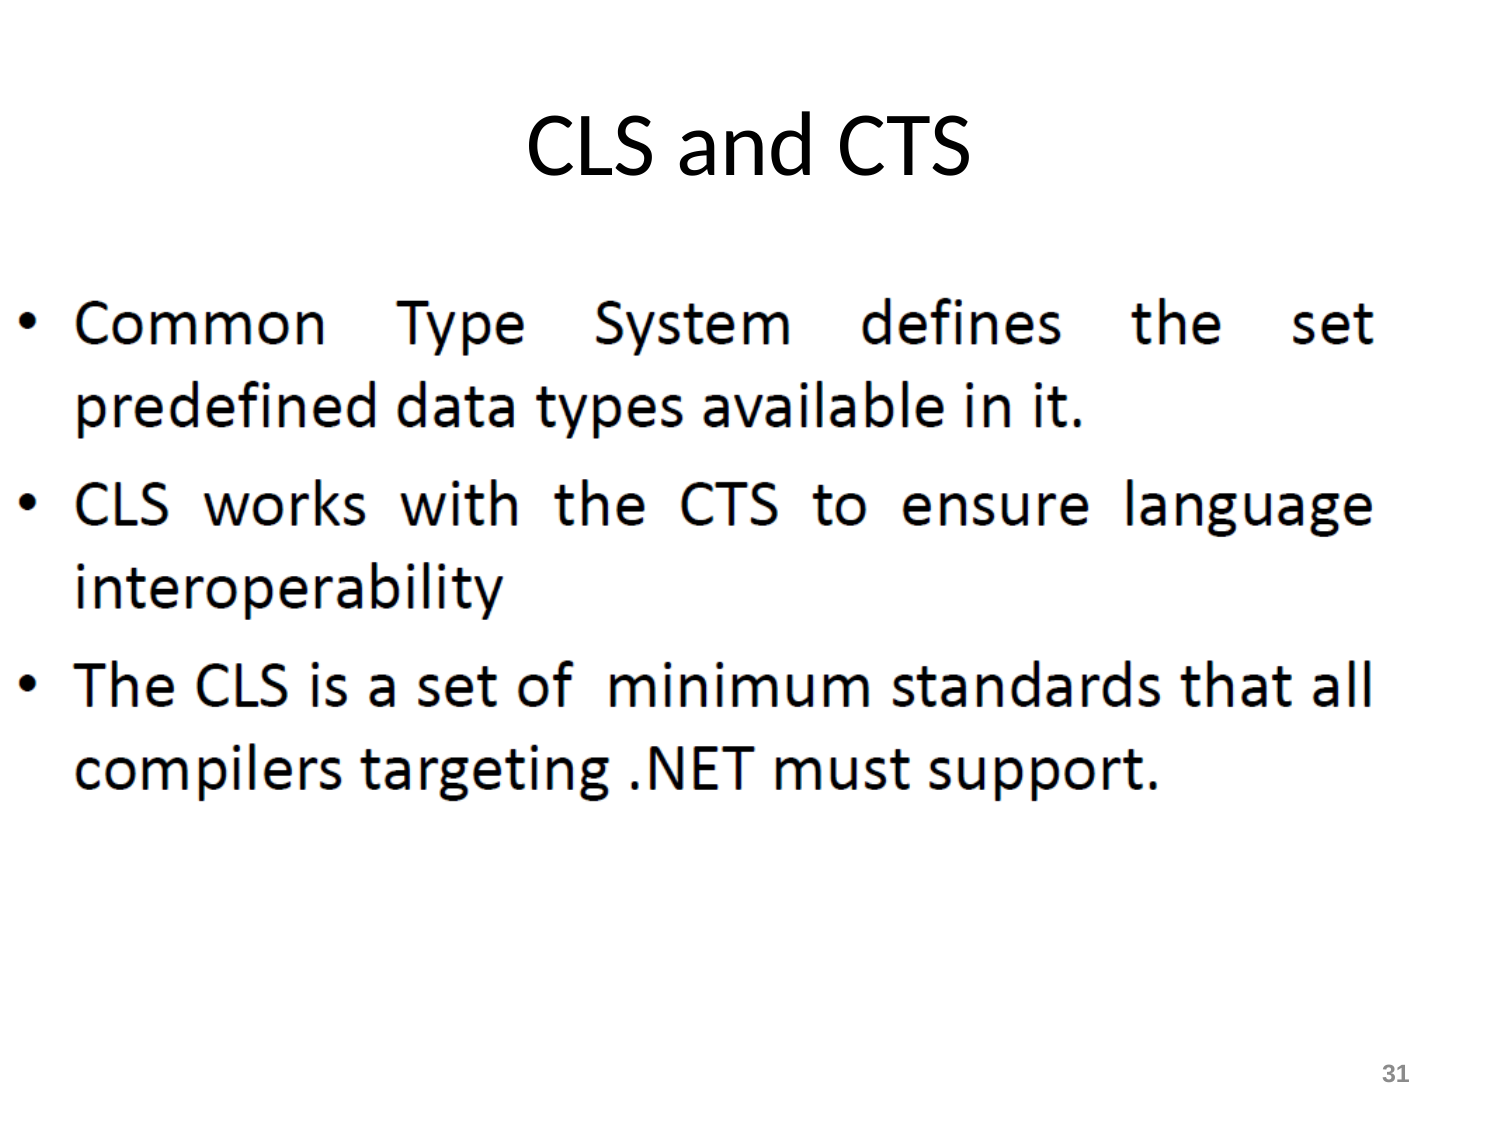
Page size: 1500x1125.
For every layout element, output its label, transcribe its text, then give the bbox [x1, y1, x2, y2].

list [0, 255, 1417, 842]
slide_number 31 [1074, 1042, 1425, 1103]
title CLS and CTS [74, 44, 1426, 233]
